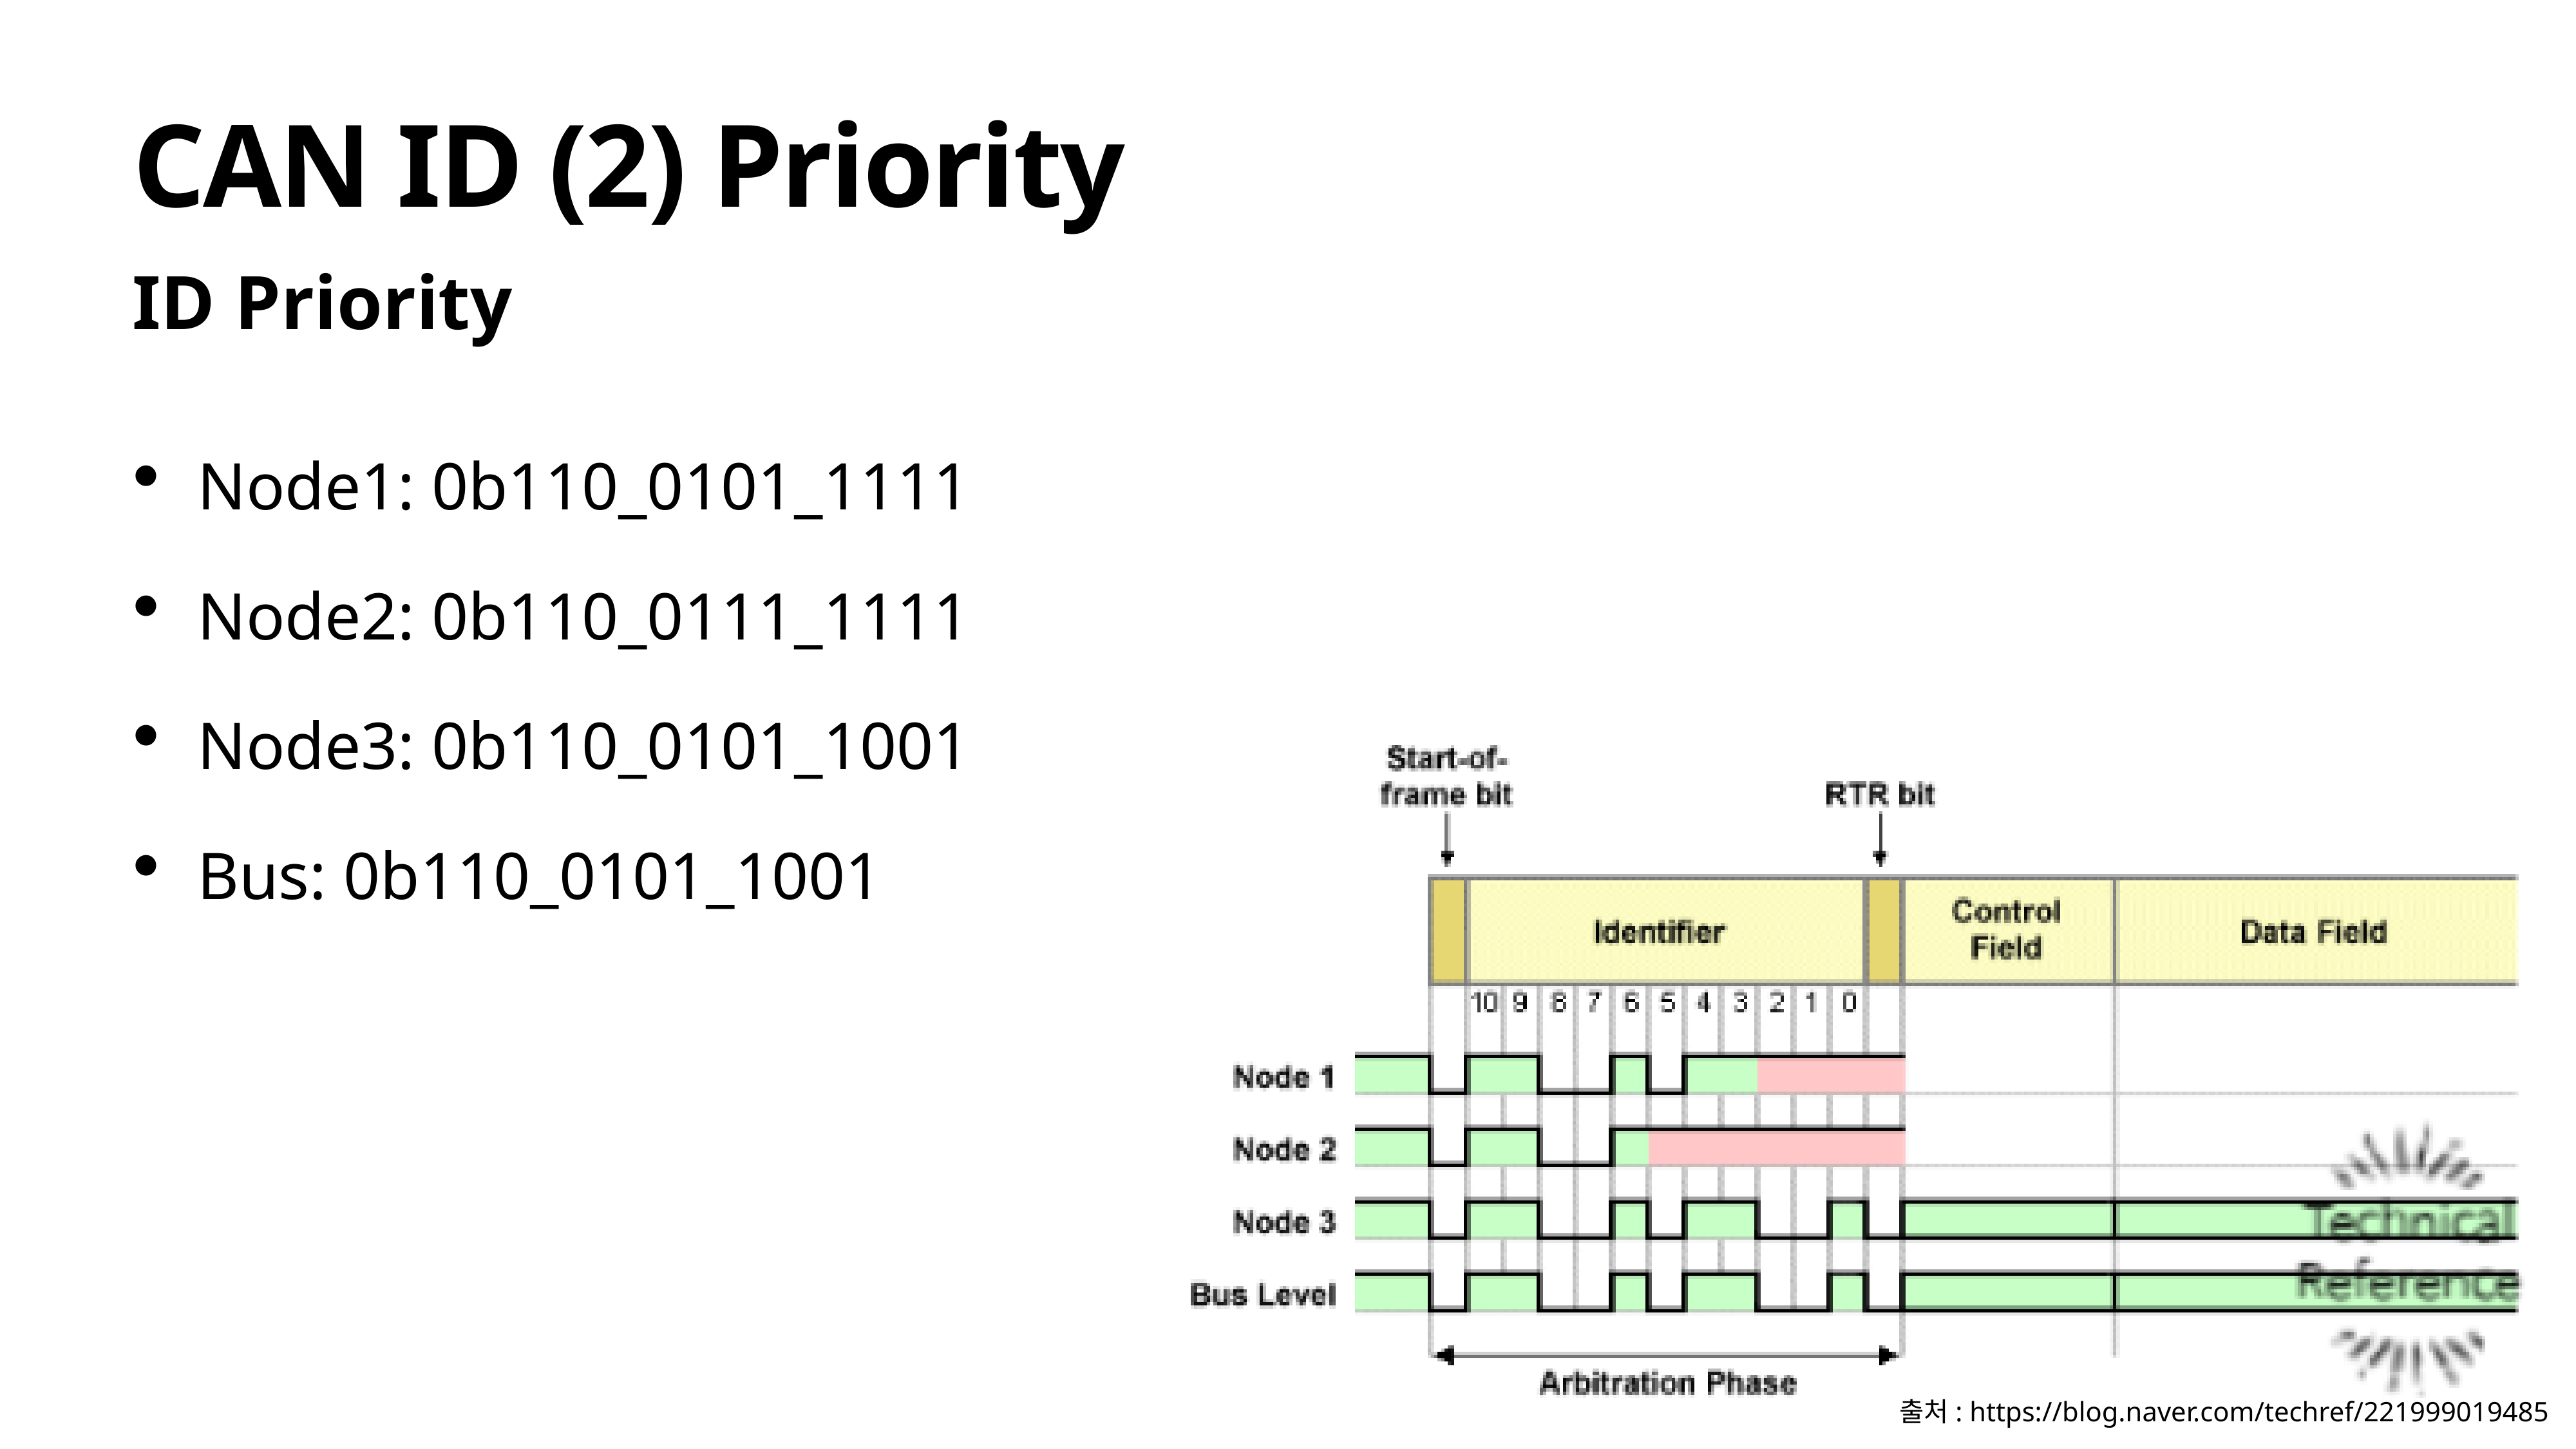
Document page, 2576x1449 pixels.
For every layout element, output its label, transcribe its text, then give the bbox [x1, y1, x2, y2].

list Node1: 0b110_0101_1111 Node2: 0b110_0111_1111 Node3: 0b110_0101_1001 Bus: 0b110_0101_1001 [127, 448, 2449, 1321]
picture [1157, 709, 2571, 1444]
list ID Priority [127, 250, 2449, 350]
title CAN ID (2) Priority [127, 113, 2449, 250]
